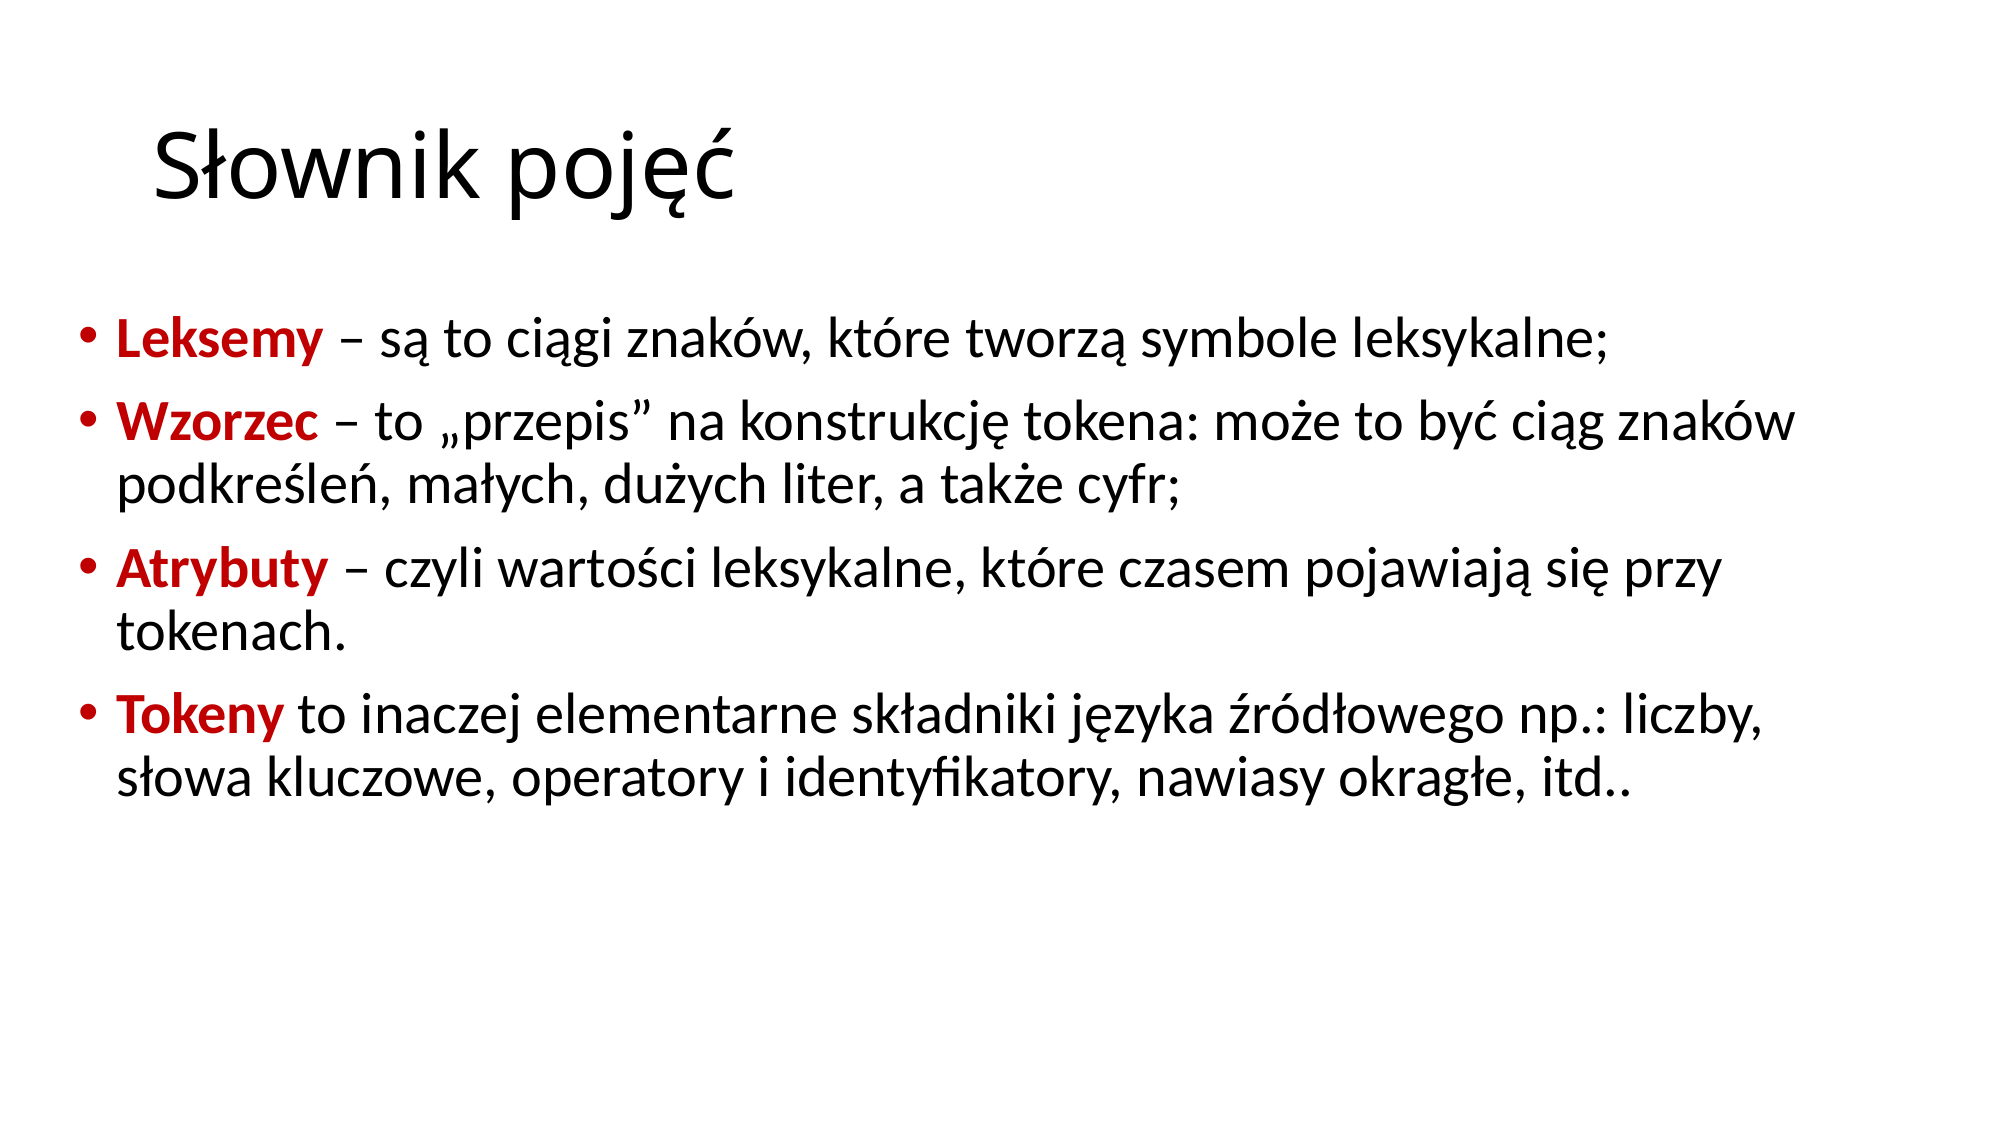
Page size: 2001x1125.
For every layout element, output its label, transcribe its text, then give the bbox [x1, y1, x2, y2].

title Słownik pojęć [137, 59, 1863, 278]
list Leksemy – są to ciągi znaków, które tworzą symbole leksykalne; Wzorzec – to „przepis” na konstrukcję tokena: może to być ciąg znaków podkreśleń, małych, dużych liter, a także cyfr; Atrybuty – czyli wartości leksykalne, które czasem pojawiają się przy tokenach. Tokeny to inaczej elementarne składniki języka źródłowego np.: liczby, słowa kluczowe, operatory i identyfikatory, nawiasy okragłe, itd.. [64, 299, 1863, 1014]
